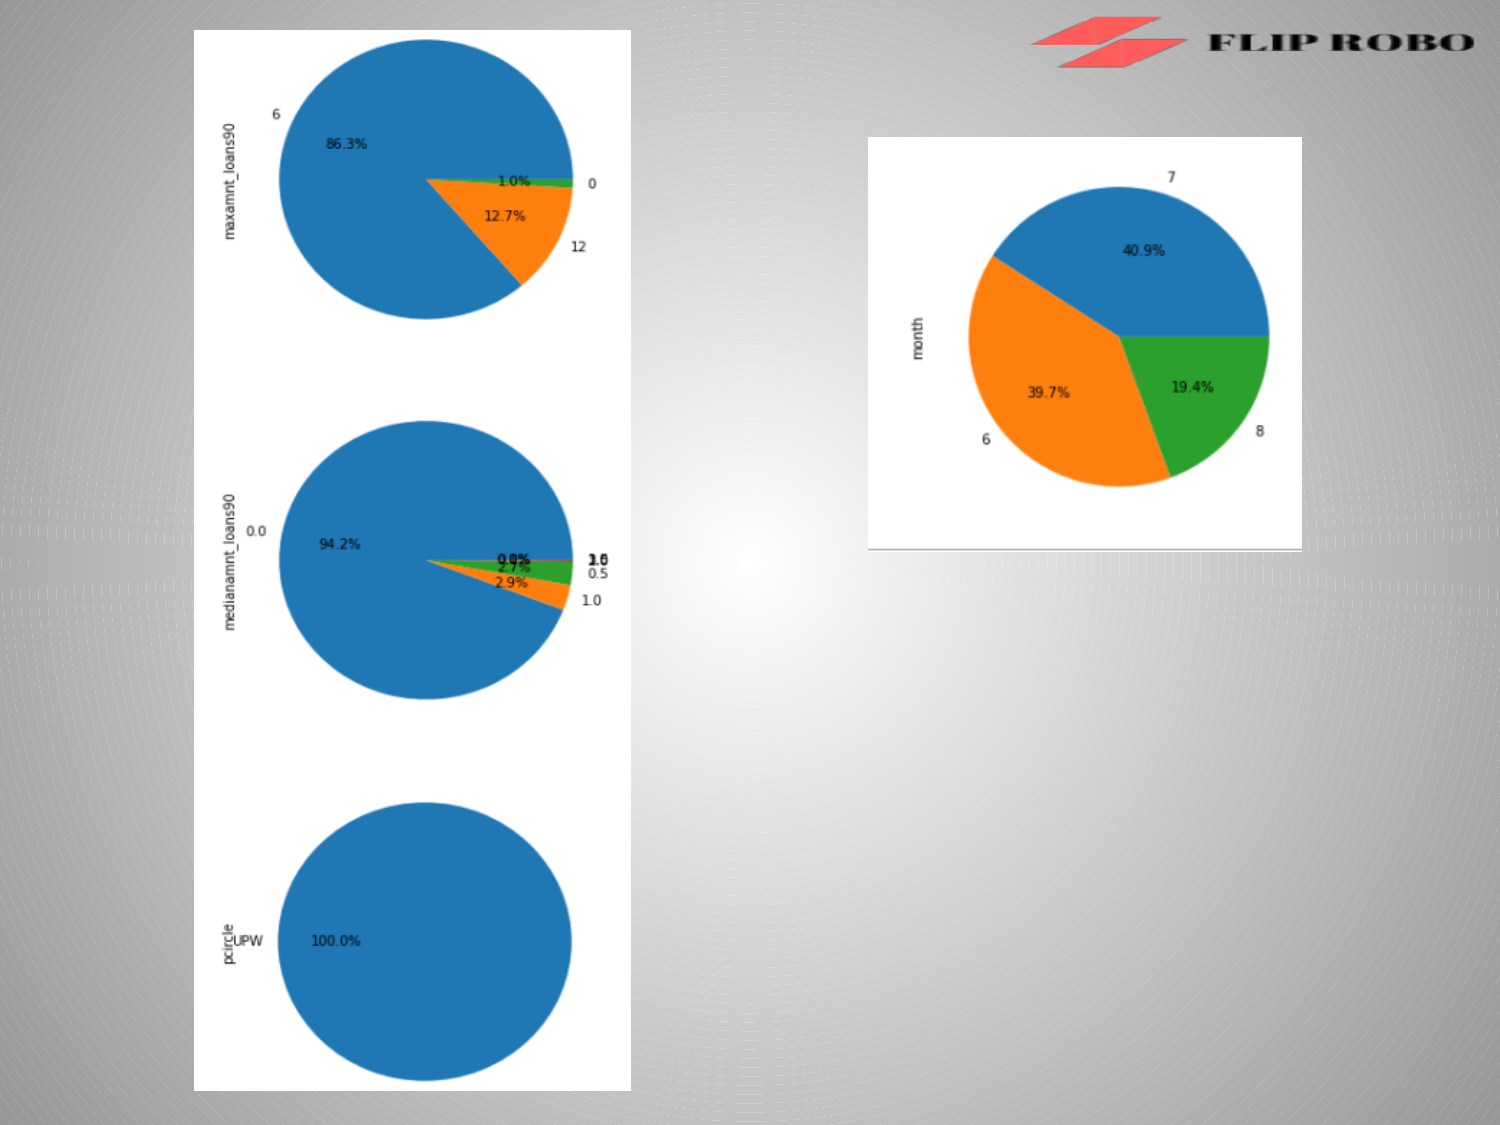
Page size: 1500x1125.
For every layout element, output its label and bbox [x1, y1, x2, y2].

picture [194, 30, 631, 1092]
picture [867, 0, 1500, 553]
